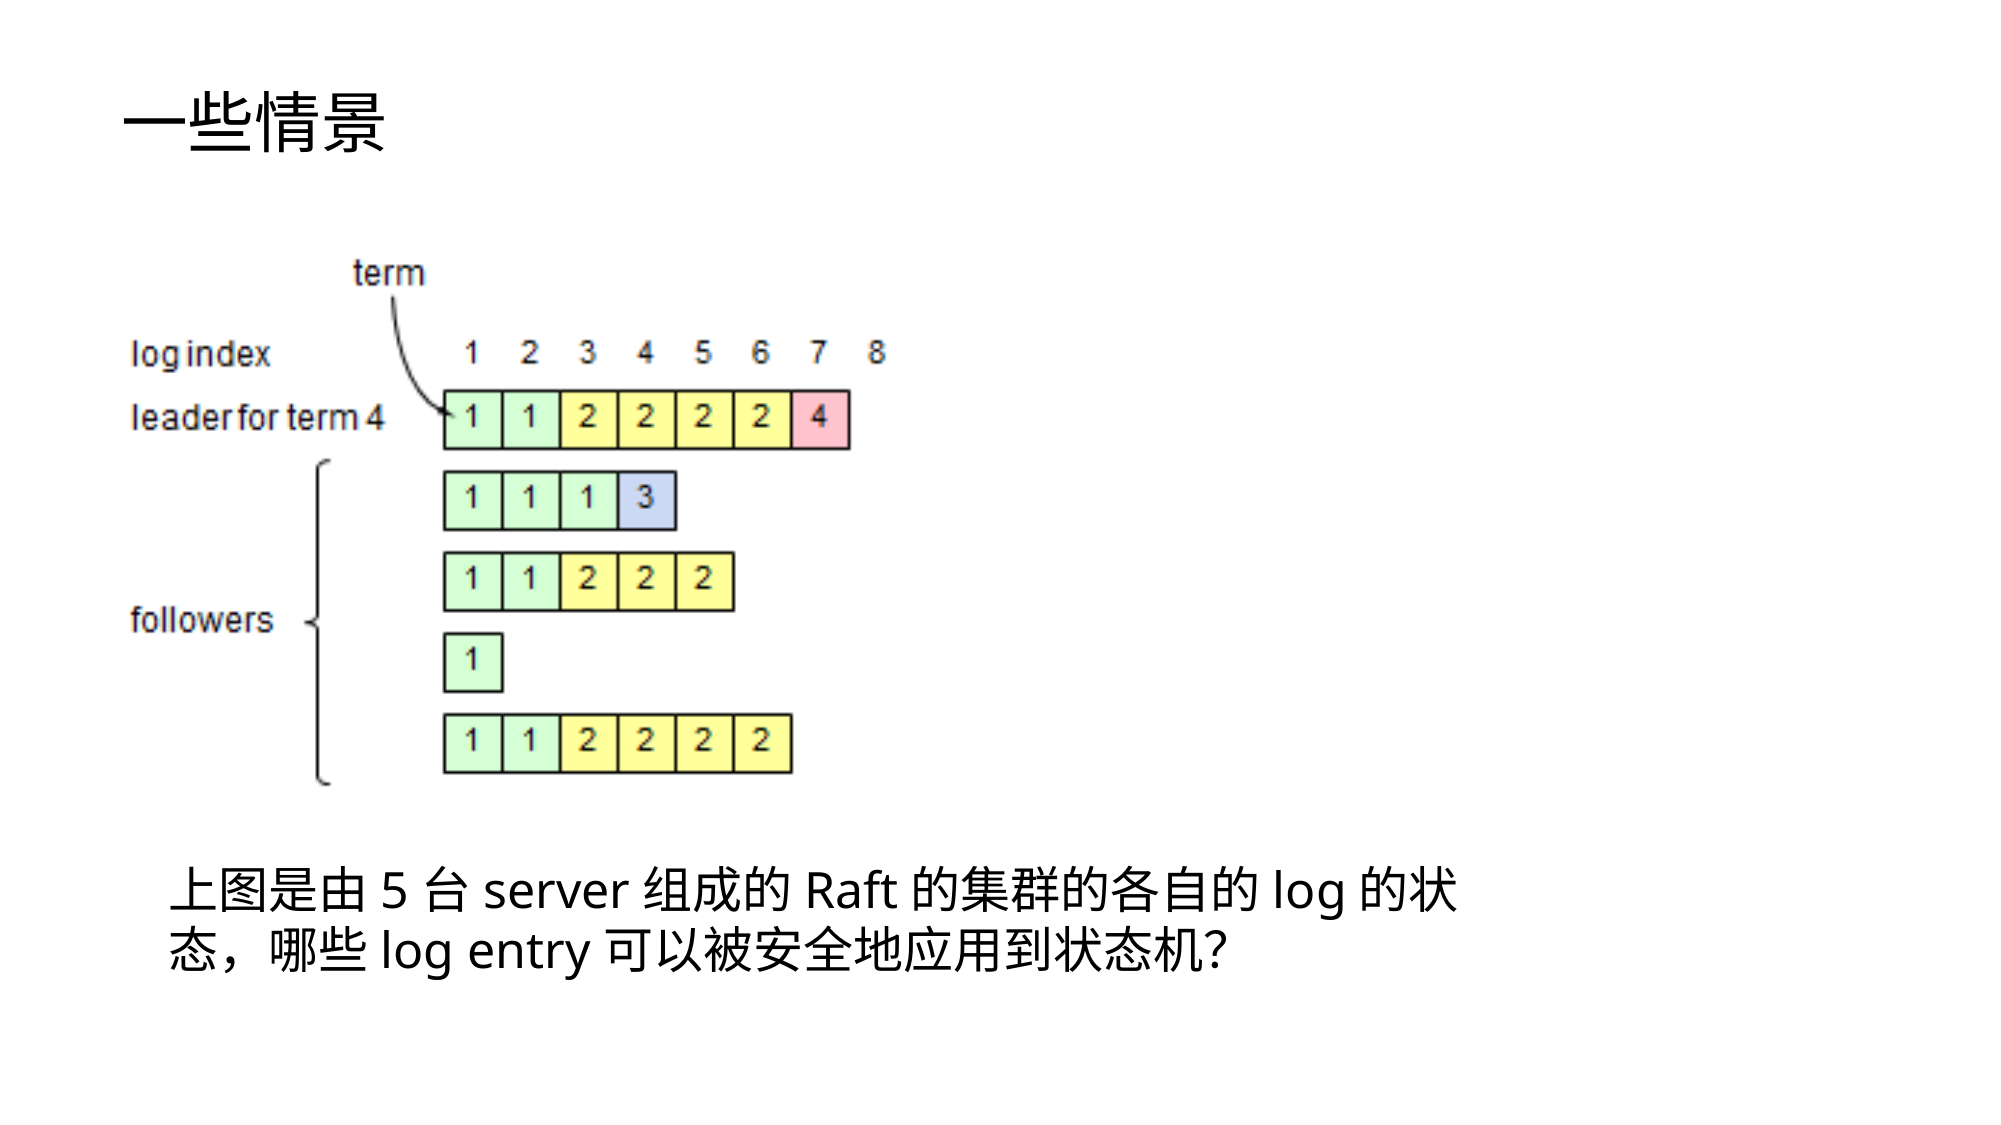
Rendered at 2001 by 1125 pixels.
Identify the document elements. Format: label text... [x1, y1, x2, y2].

text_box 一些情景 [106, 73, 743, 168]
picture [106, 243, 918, 798]
text_box 上图是由5台server组成的Raft的集群的各自的log的状态，哪些log entry可以被安全地应用到状态机？ [153, 851, 1498, 986]
